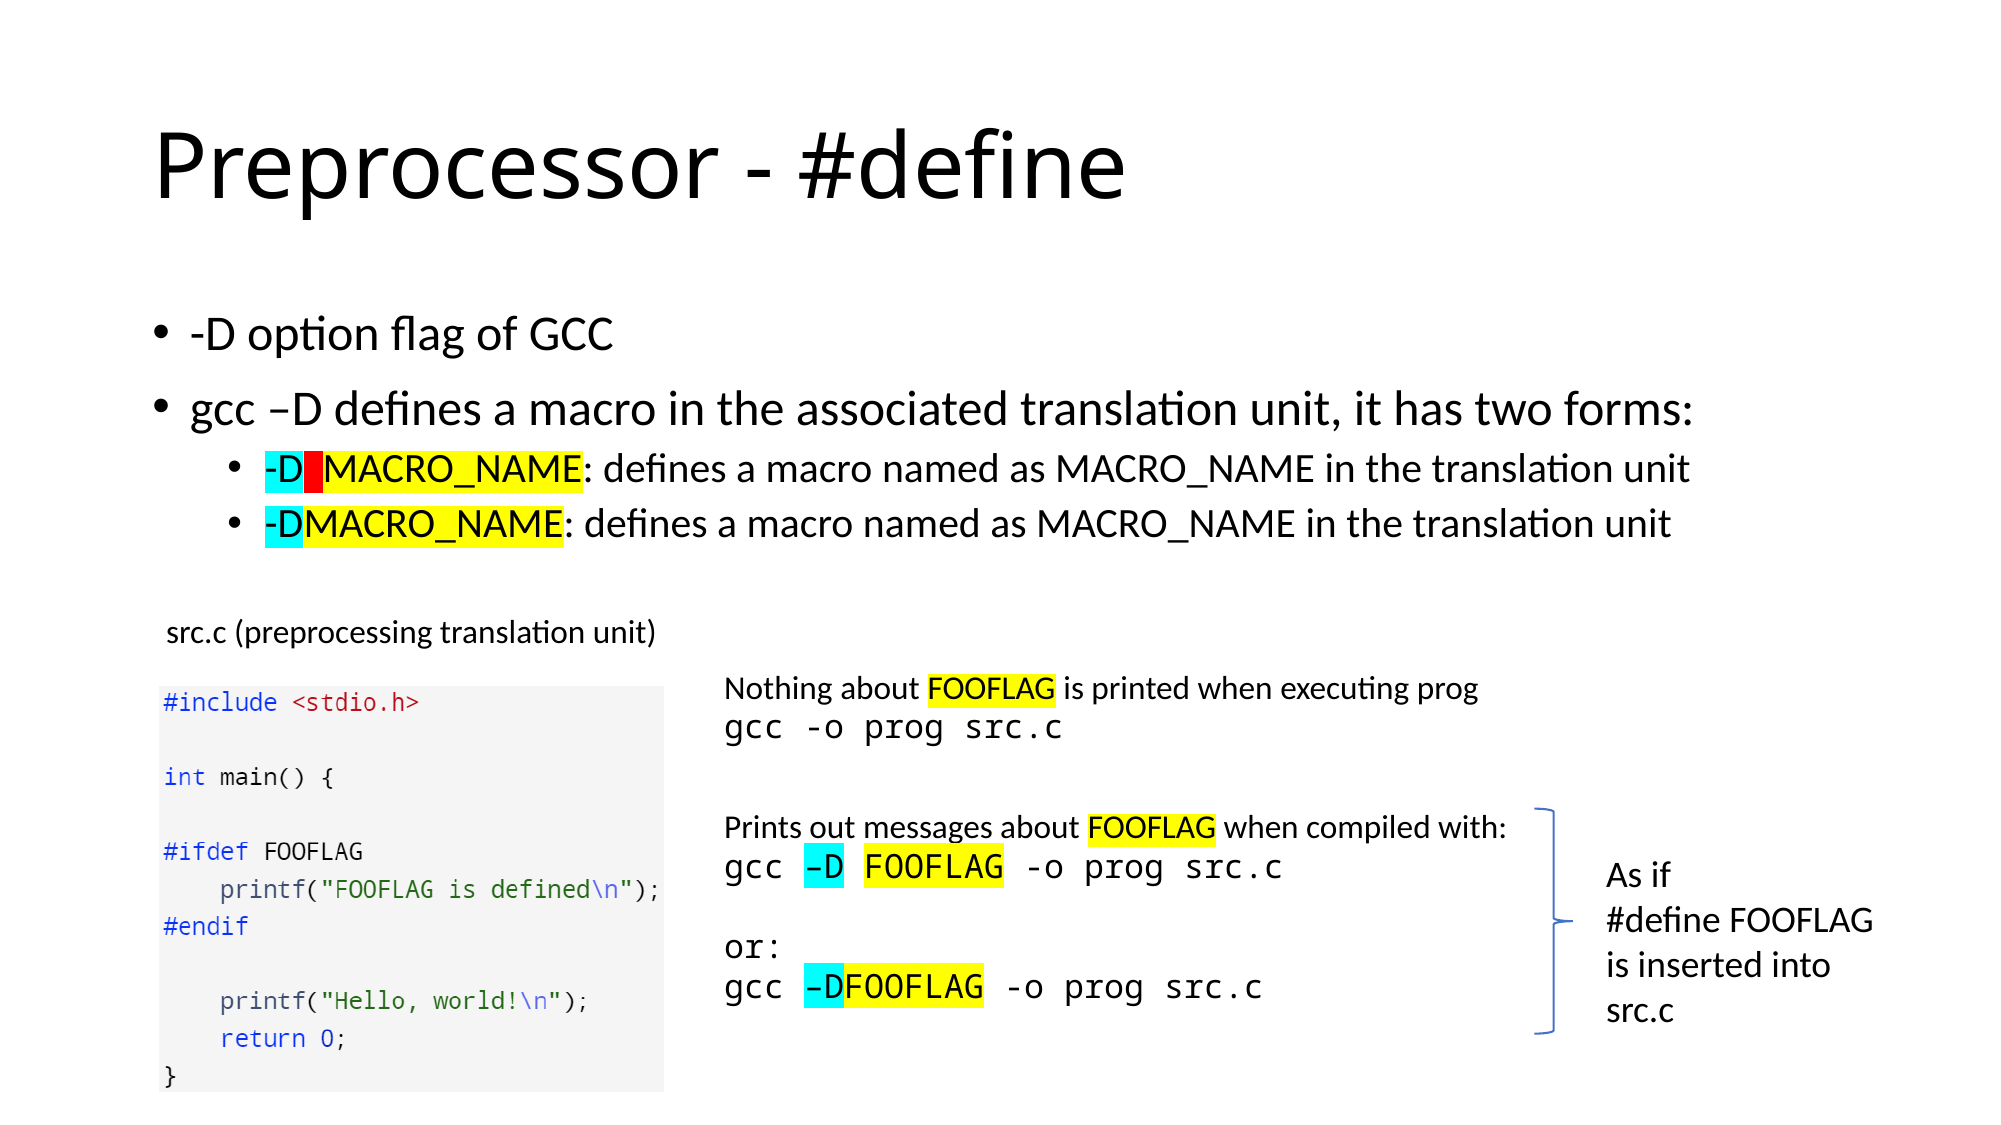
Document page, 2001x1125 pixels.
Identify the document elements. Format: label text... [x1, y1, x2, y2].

title Preprocessor - #define [137, 59, 1863, 278]
text_box As if #define FOOFLAG is inserted into src.c [1591, 842, 1908, 1038]
text_box Prints out messages about FOOFLAG when compiled with: gcc –D FOOFLAG -o prog src.c or: gcc –DFOOFLAG -o prog src.c [709, 797, 1535, 1053]
list -D option flag of GCC gcc –D defines a macro in the associated translation unit, it has two forms: -D MACRO_NAME: defines a macro named as MACRO_NAME in the translation unit -DMACRO_NAME: defines a macro named as MACRO_NAME in the translation unit [137, 299, 1863, 1014]
text_box Nothing about FOOFLAG is printed when executing prog gcc -o prog src.c [709, 658, 1559, 754]
text_box [1534, 808, 1573, 1035]
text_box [137, 602, 687, 1092]
